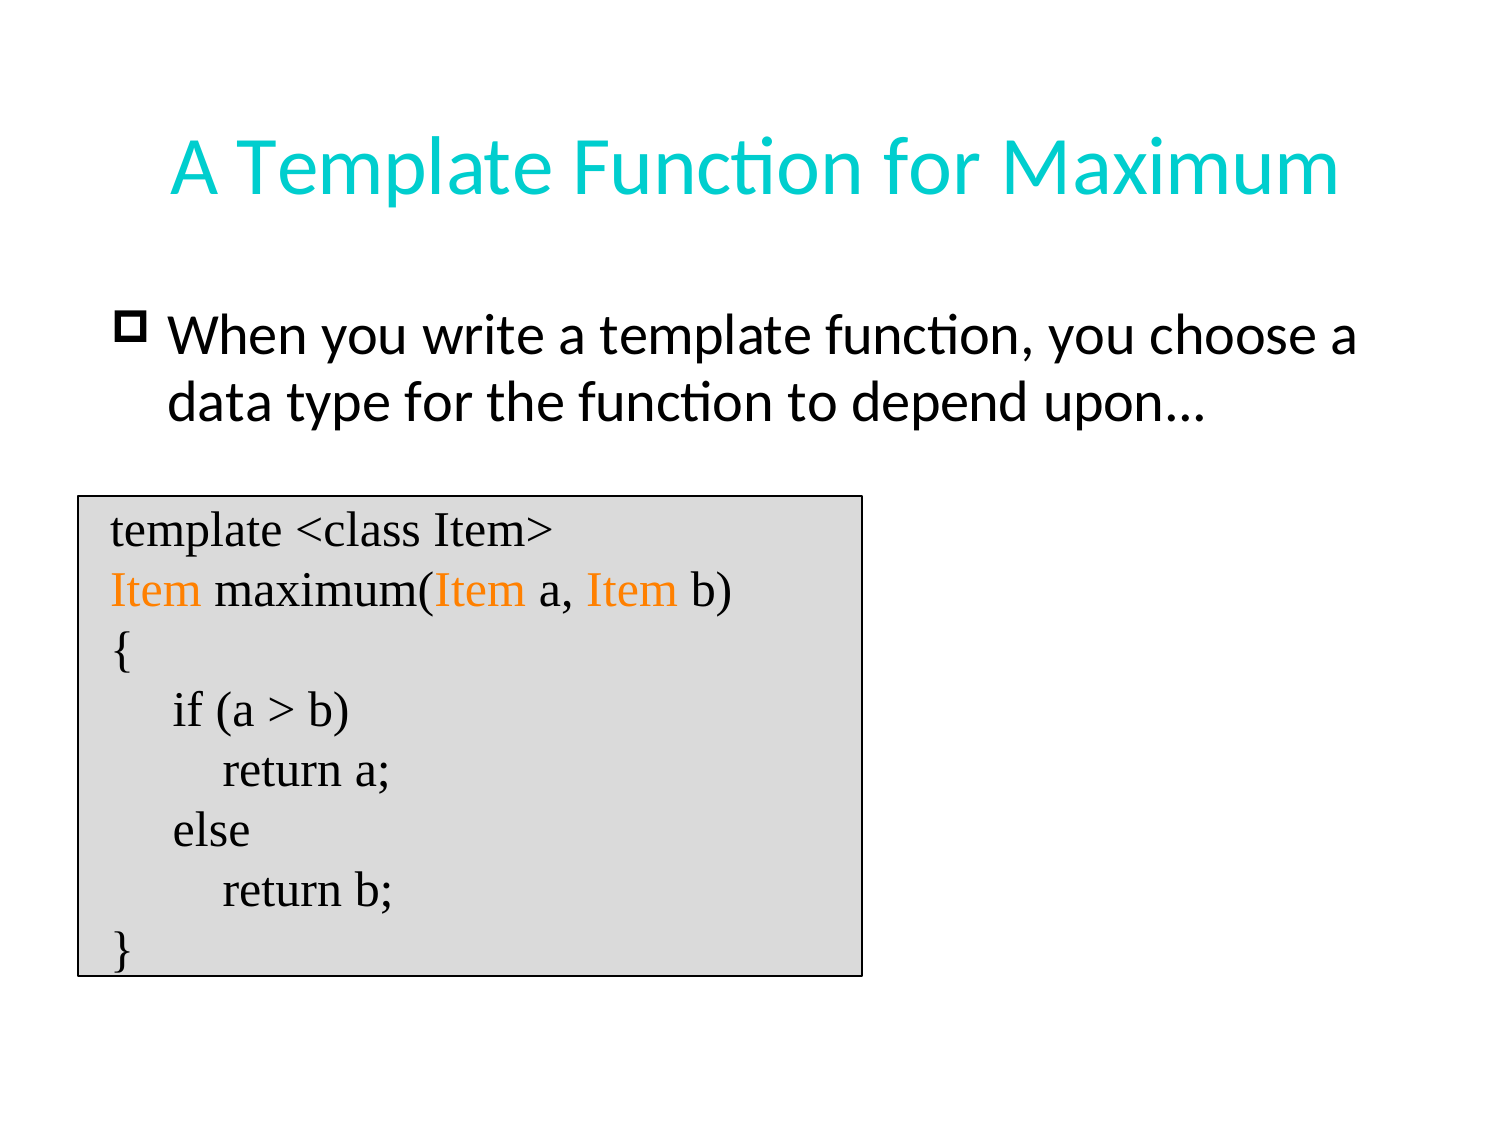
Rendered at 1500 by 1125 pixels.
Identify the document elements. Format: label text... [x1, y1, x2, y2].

text_box template <class Item> Item maximum(Item a, Item b) { if (a > b) return a; else return b; } [78, 496, 863, 977]
title A Template Function for Maximum [124, 45, 1376, 299]
text_box When you write a template function, you choose a data type for the function to depend upon... [109, 300, 1367, 434]
